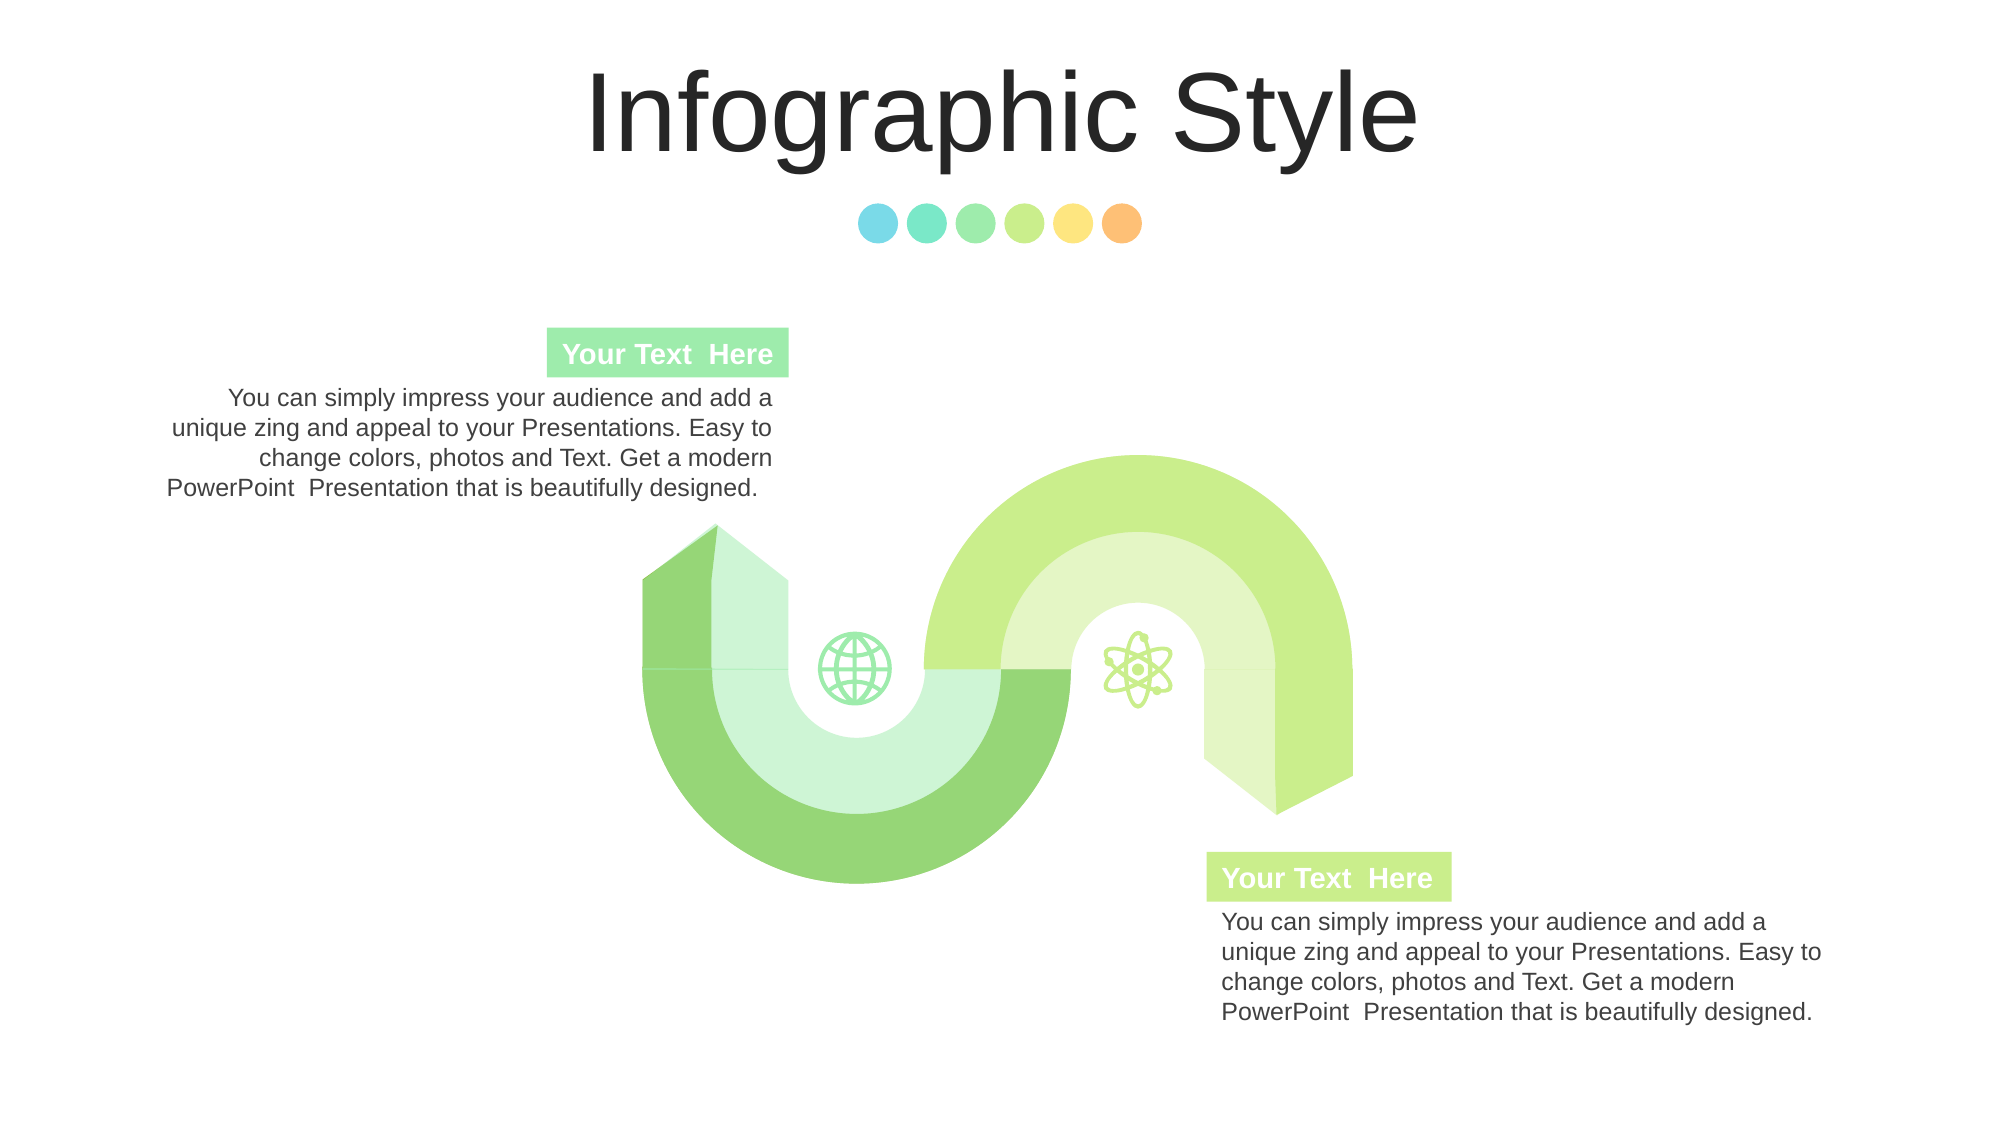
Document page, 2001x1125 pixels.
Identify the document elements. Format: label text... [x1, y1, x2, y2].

list Infographic Style [53, 55, 1952, 175]
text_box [923, 455, 1353, 884]
text_box [641, 522, 790, 671]
text_box You can simply impress your audience and add a unique zing and appeal to your Presentations. Easy to change colors, photos and Text. Get a modern PowerPoint Presentation that is beautifully designed. [1206, 898, 1851, 1033]
text_box Your Text Here [1206, 851, 1452, 898]
text_box [816, 630, 893, 707]
text_box [641, 671, 923, 885]
text_box You can simply impress your audience and add a unique zing and appeal to your Presentations. Easy to change colors, photos and Text. Get a modern PowerPoint Presentation that is beautifully designed. [142, 374, 789, 509]
text_box Your Text Here [546, 327, 789, 374]
